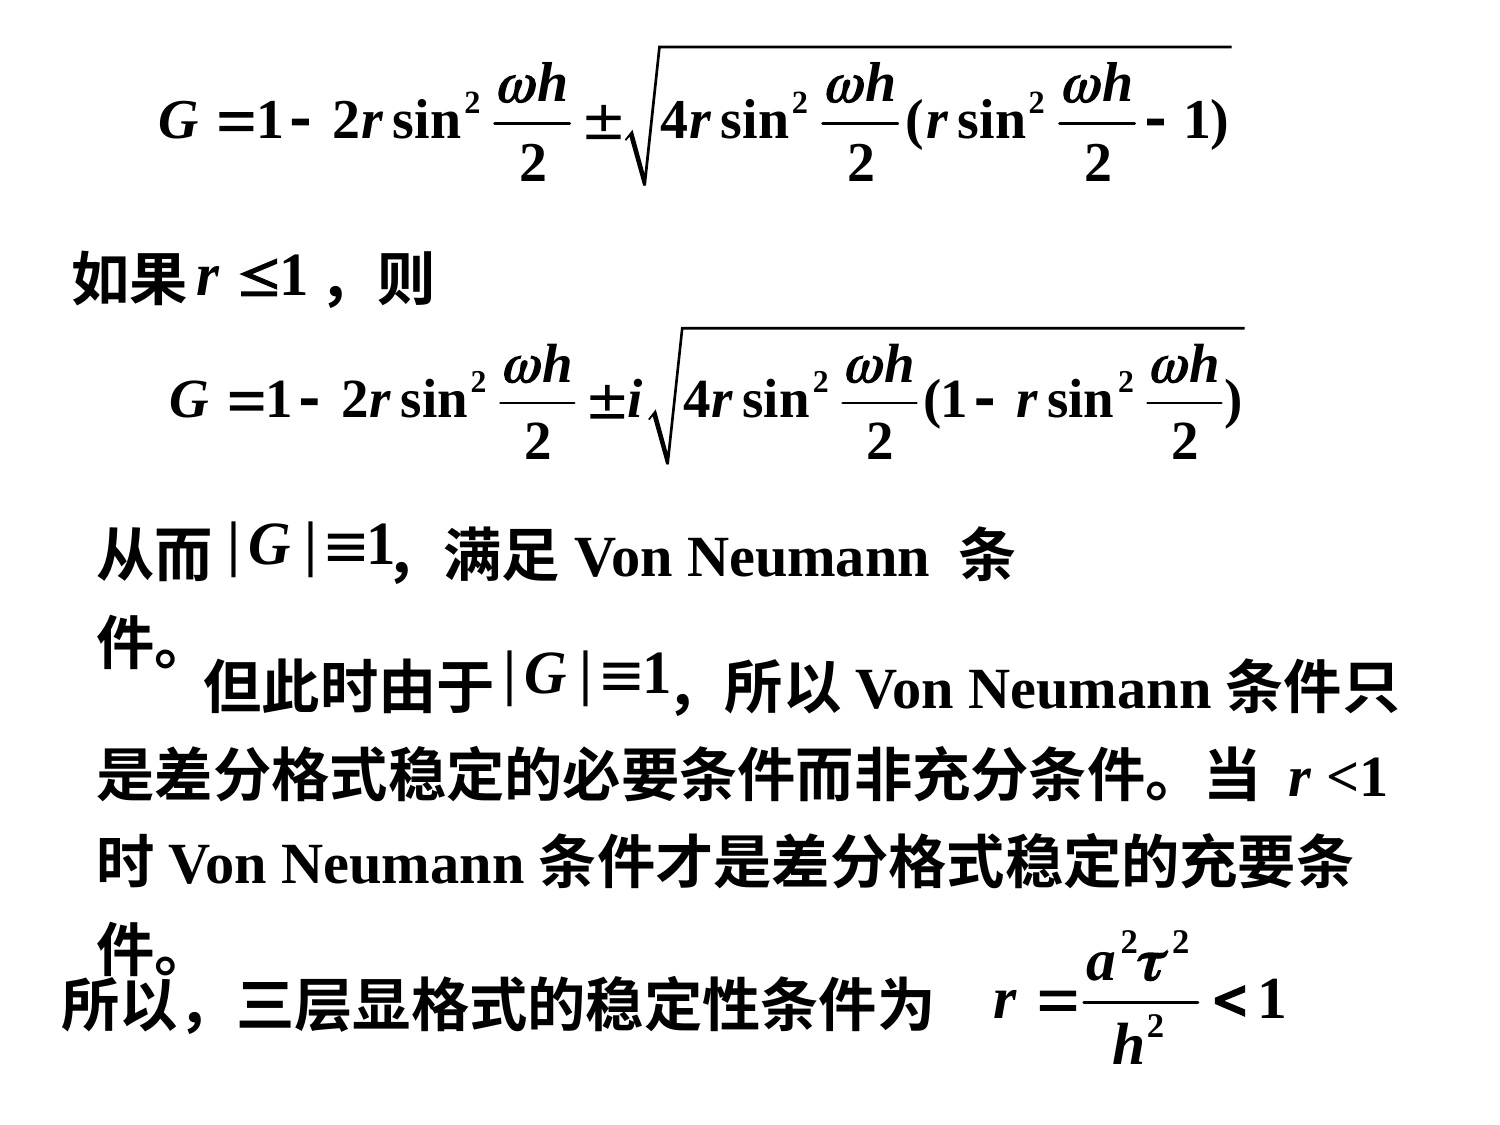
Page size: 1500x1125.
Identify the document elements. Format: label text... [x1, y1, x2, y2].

text_box 所以，三层显格式的稳定性条件为 [46, 960, 979, 1046]
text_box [163, 316, 1255, 478]
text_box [81, 493, 1126, 591]
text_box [46, 234, 462, 321]
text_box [984, 913, 1293, 1079]
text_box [152, 34, 1243, 200]
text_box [81, 625, 1442, 907]
